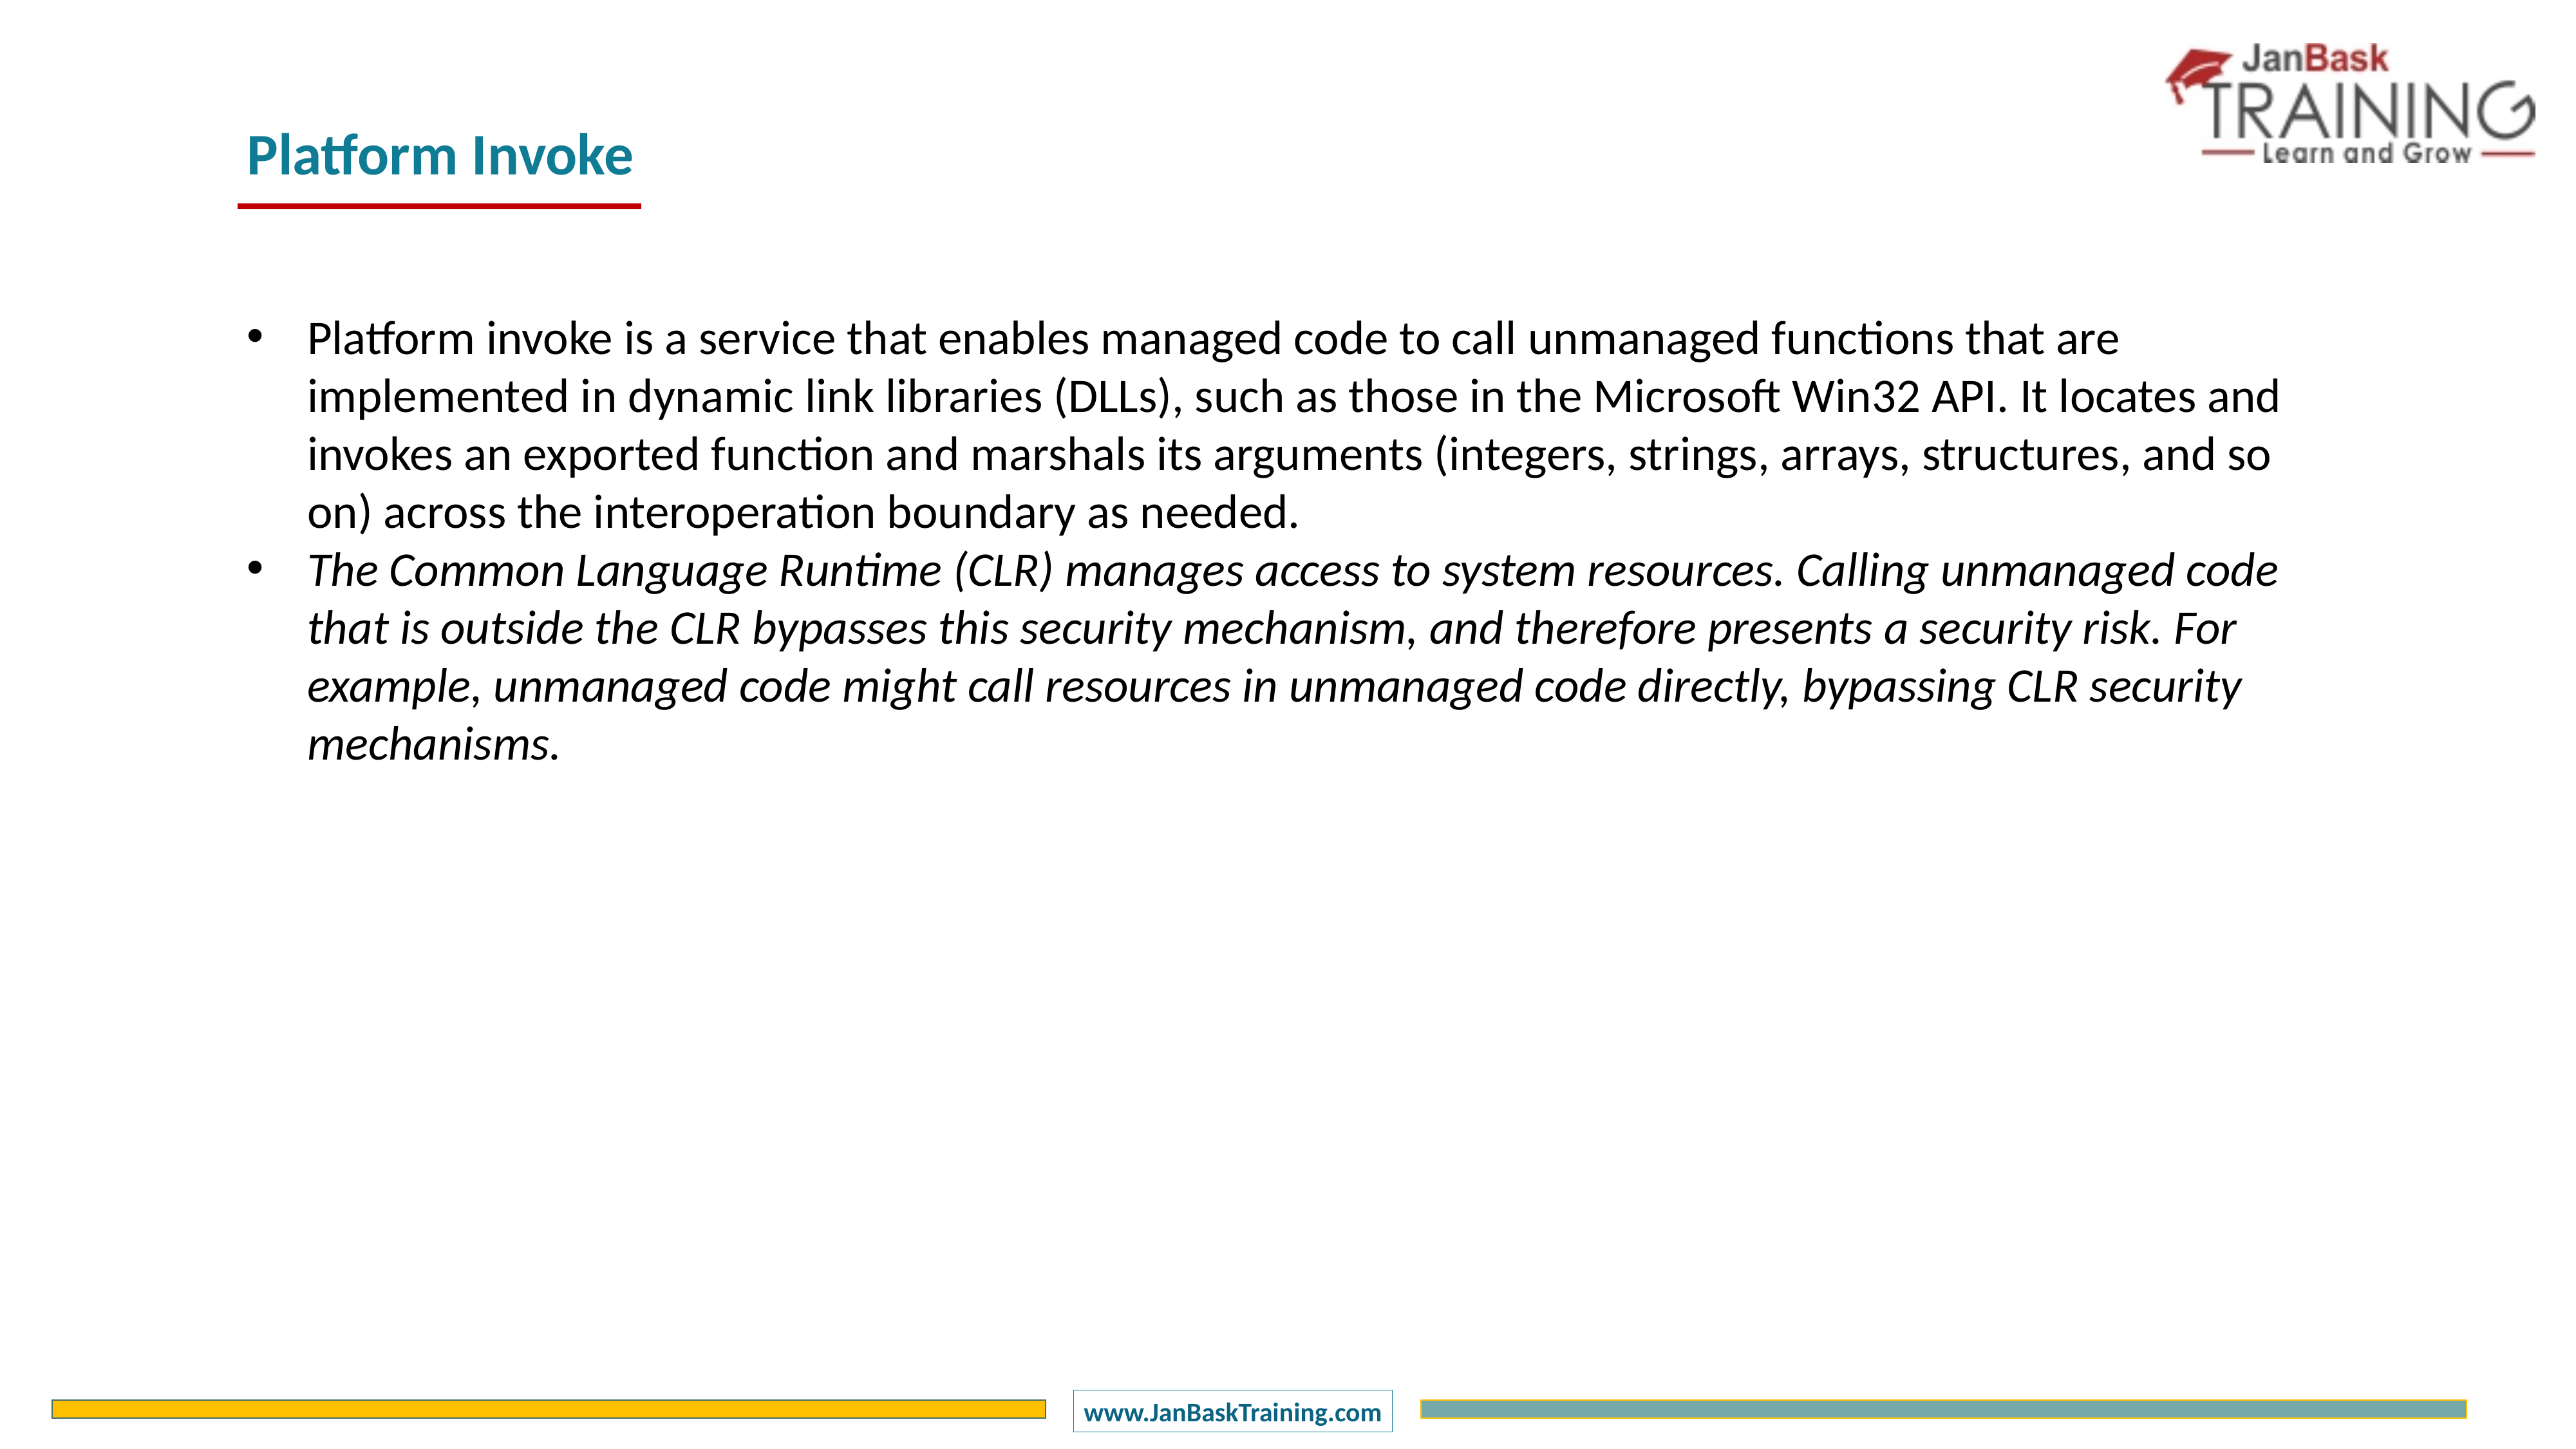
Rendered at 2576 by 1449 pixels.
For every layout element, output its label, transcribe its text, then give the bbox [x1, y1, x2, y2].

text_box Platform invoke is a service that enables managed code to call unmanaged functions that are implemented in dynamic link libraries (DLLs), such as those in the Microsoft Win32 API. It locates and invokes an exported function and marshals its arguments (integers, strings, arrays, structures, and so on) across the interoperation boundary as needed. The Common Language Runtime (CLR) manages access to system resources. Calling unmanaged code that is outside the CLR bypasses this security mechanism, and therefore presents a security risk. For example, unmanaged code might call resources in unmanaged code directly, bypassing CLR security mechanisms. [237, 301, 2348, 775]
text_box Platform Invoke [237, 111, 2044, 301]
picture [2165, 43, 2535, 163]
